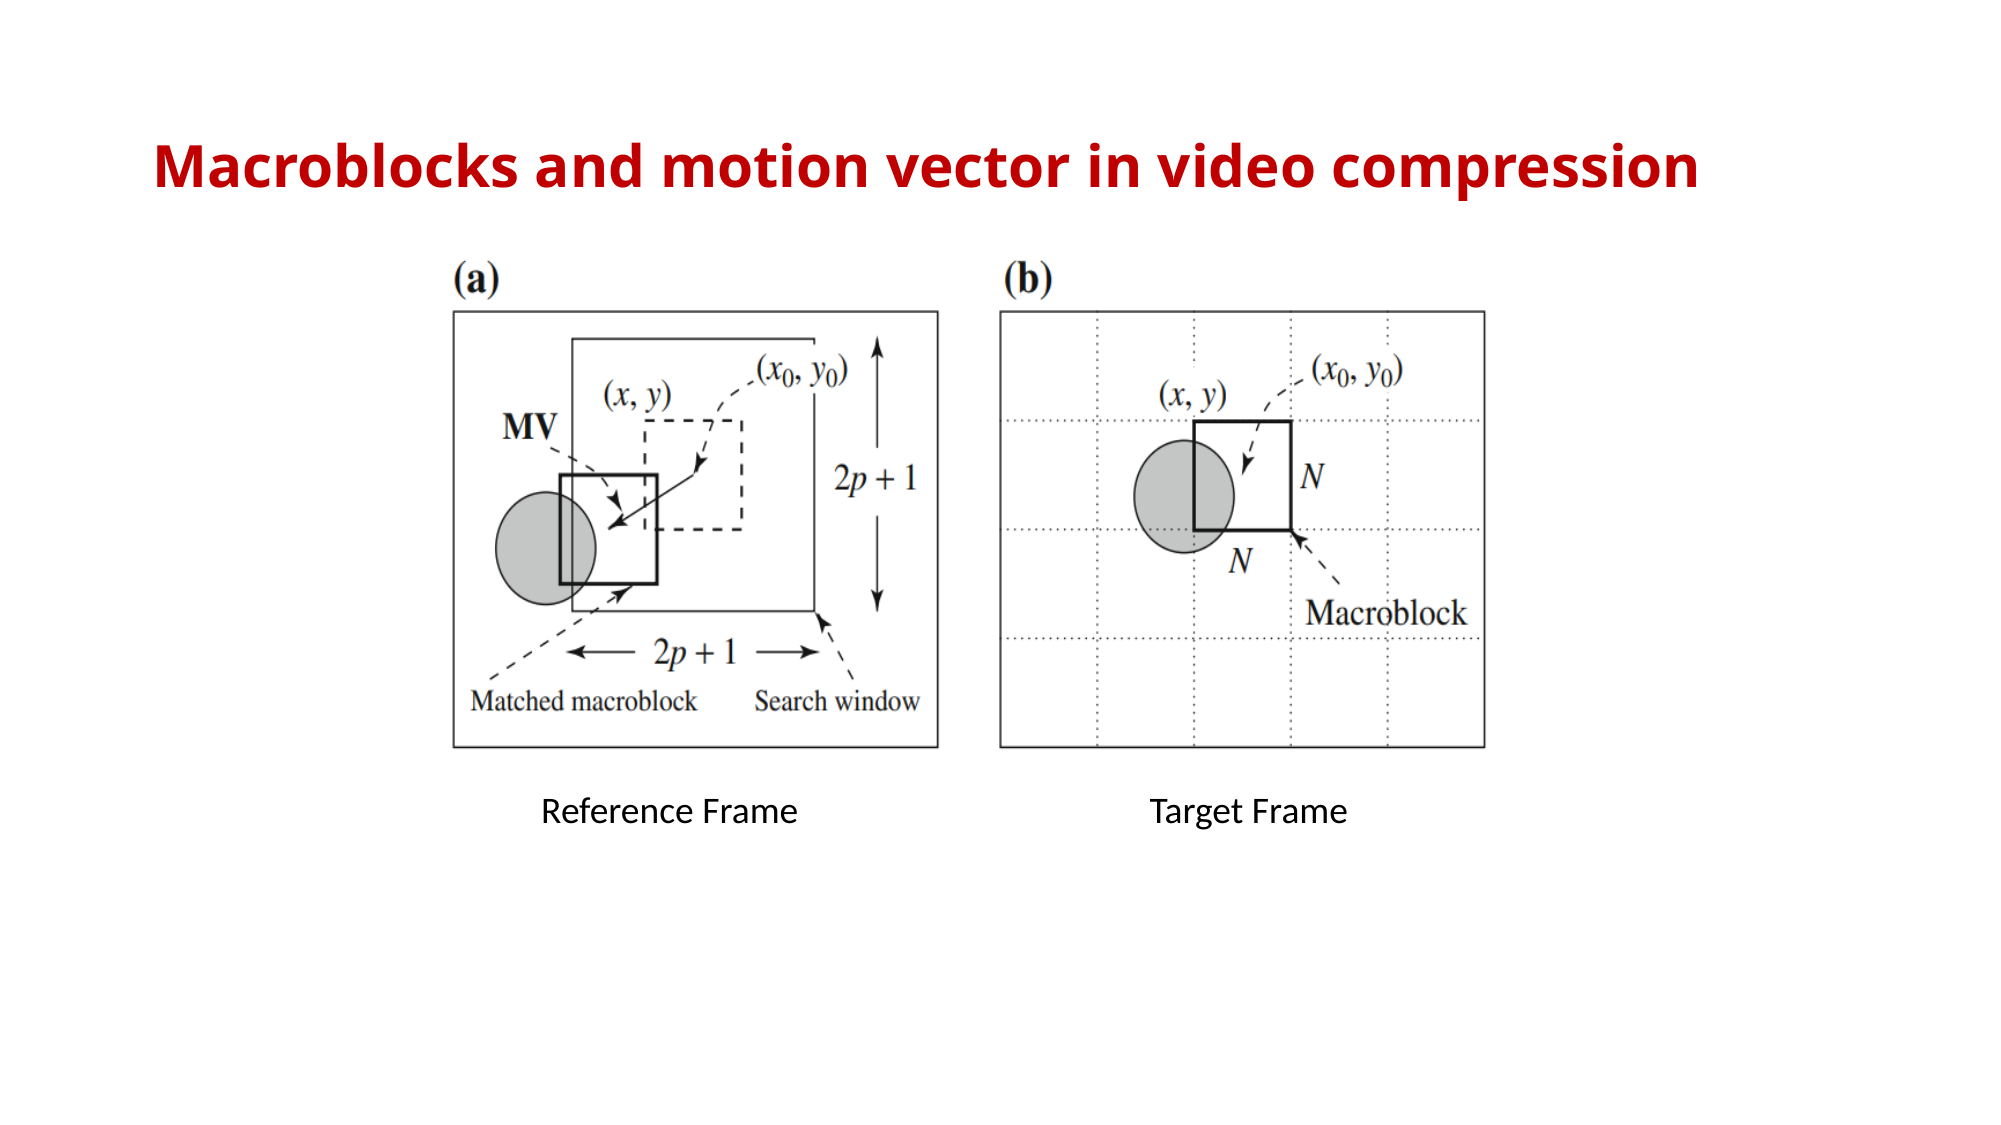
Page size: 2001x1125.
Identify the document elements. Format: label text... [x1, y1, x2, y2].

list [435, 248, 1500, 760]
title Macroblocks and motion vector in video compression [137, 59, 1863, 278]
text_box Reference Frame Target Frame [449, 778, 1500, 839]
